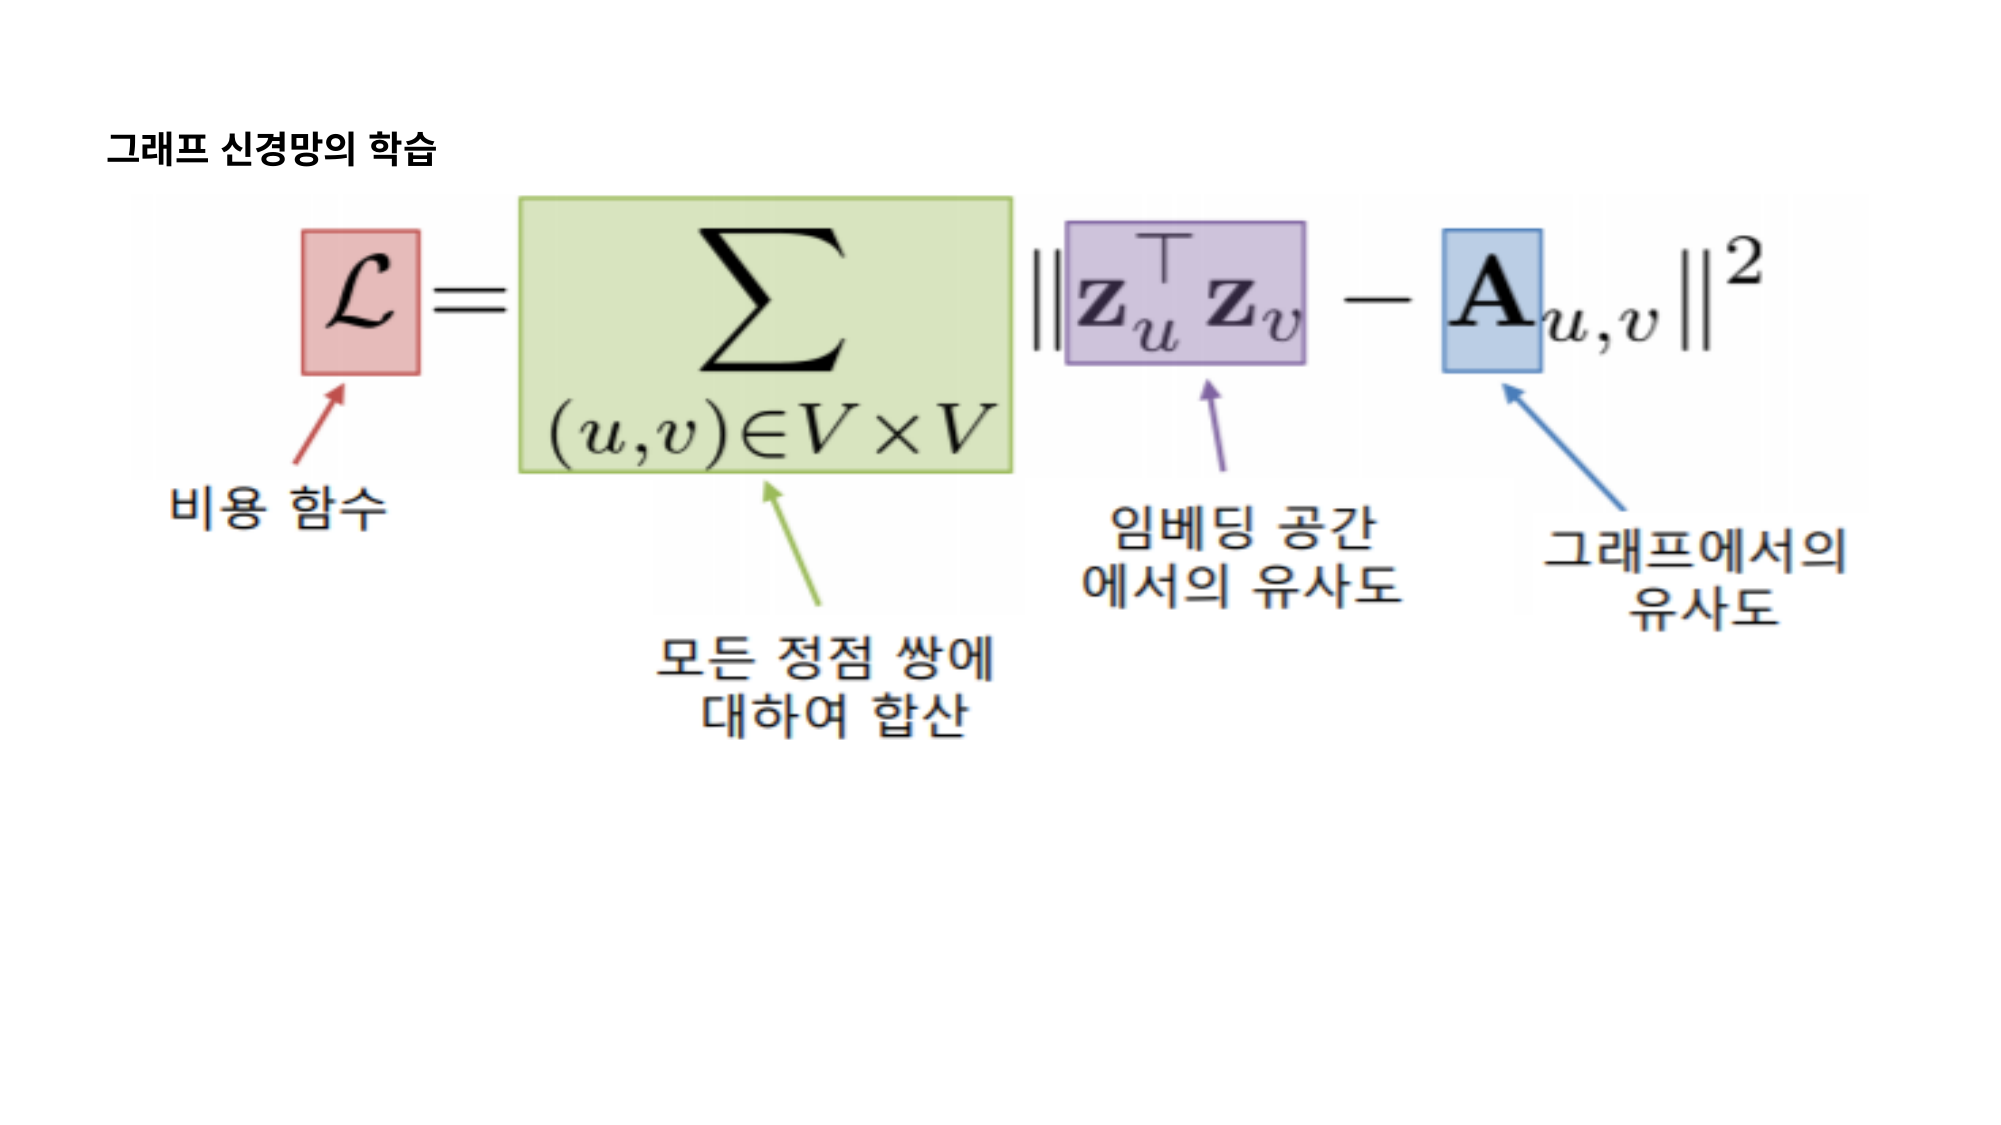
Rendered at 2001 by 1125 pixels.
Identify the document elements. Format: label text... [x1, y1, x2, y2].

picture [131, 194, 1869, 750]
text_box 그래프 신경망의 학습 [91, 118, 1738, 268]
